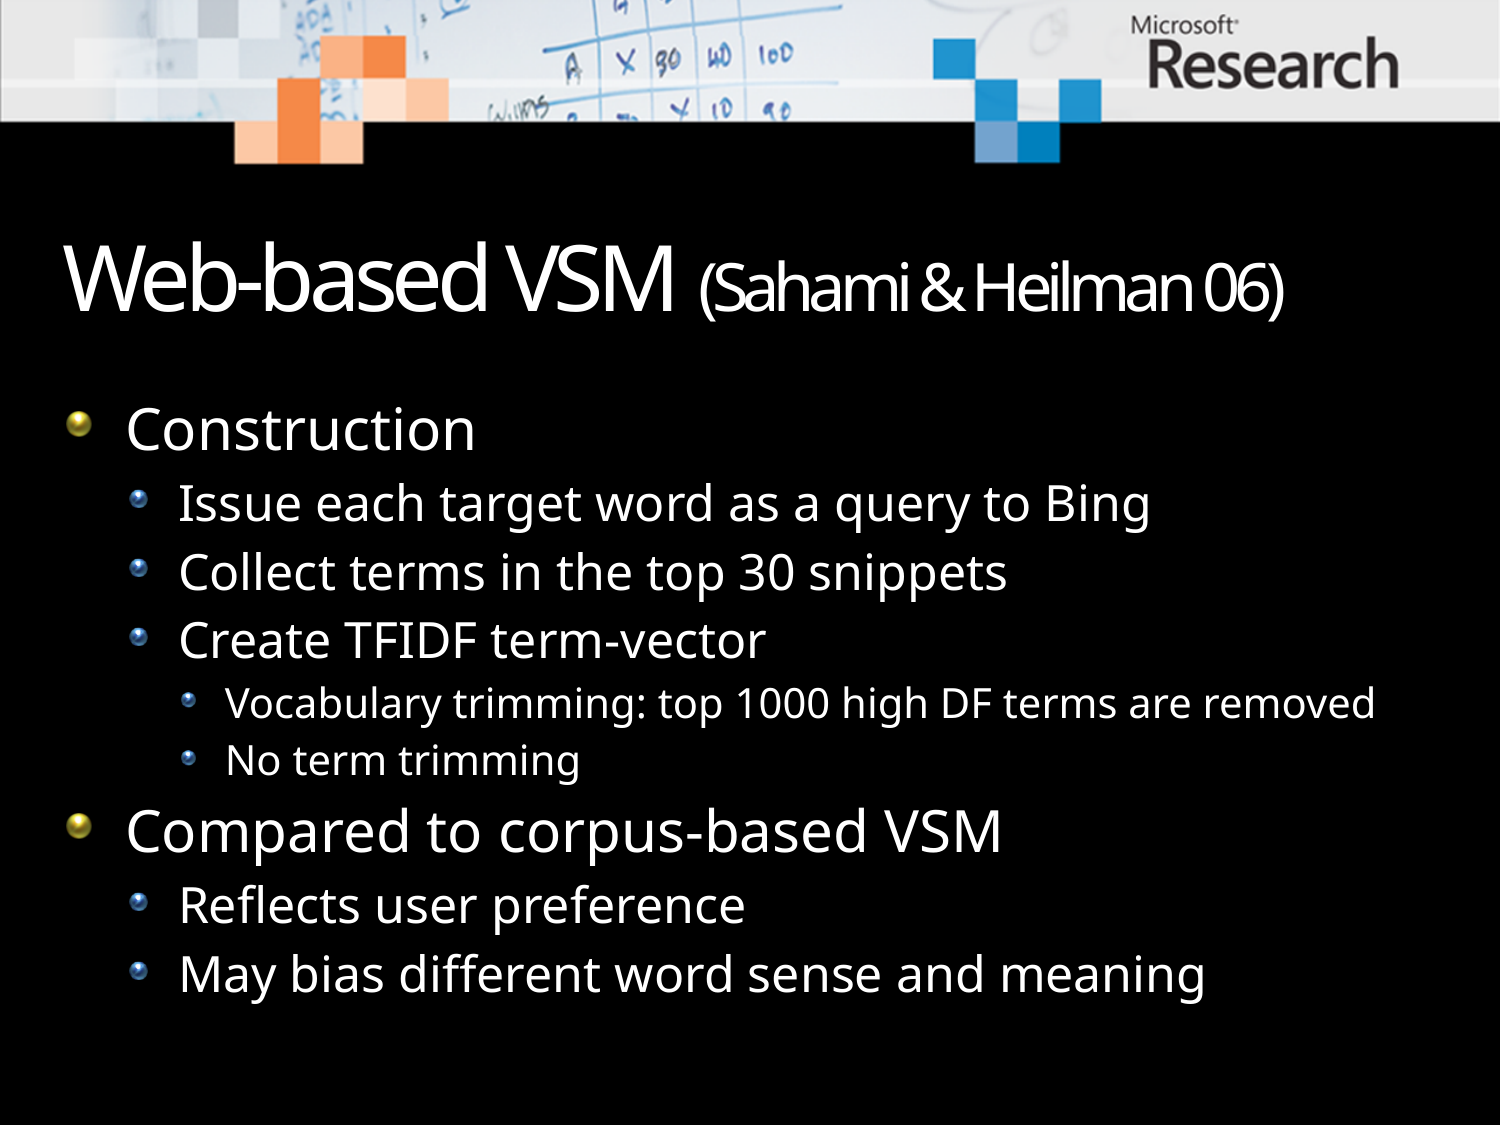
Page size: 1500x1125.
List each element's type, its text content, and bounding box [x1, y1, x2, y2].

list Construction Issue each target word as a query to Bing Collect terms in the top 30 snippets Create TFIDF term-vector Vocabulary trimming: top 1000 high DF terms are removed No term trimming Compared to corpus-based VSM Reflects user preference May bias different word sense and meaning [62, 399, 1438, 1034]
picture [0, 0, 1500, 1125]
title Web-based VSM (Sahami & Heilman 06) [62, 231, 1438, 333]
